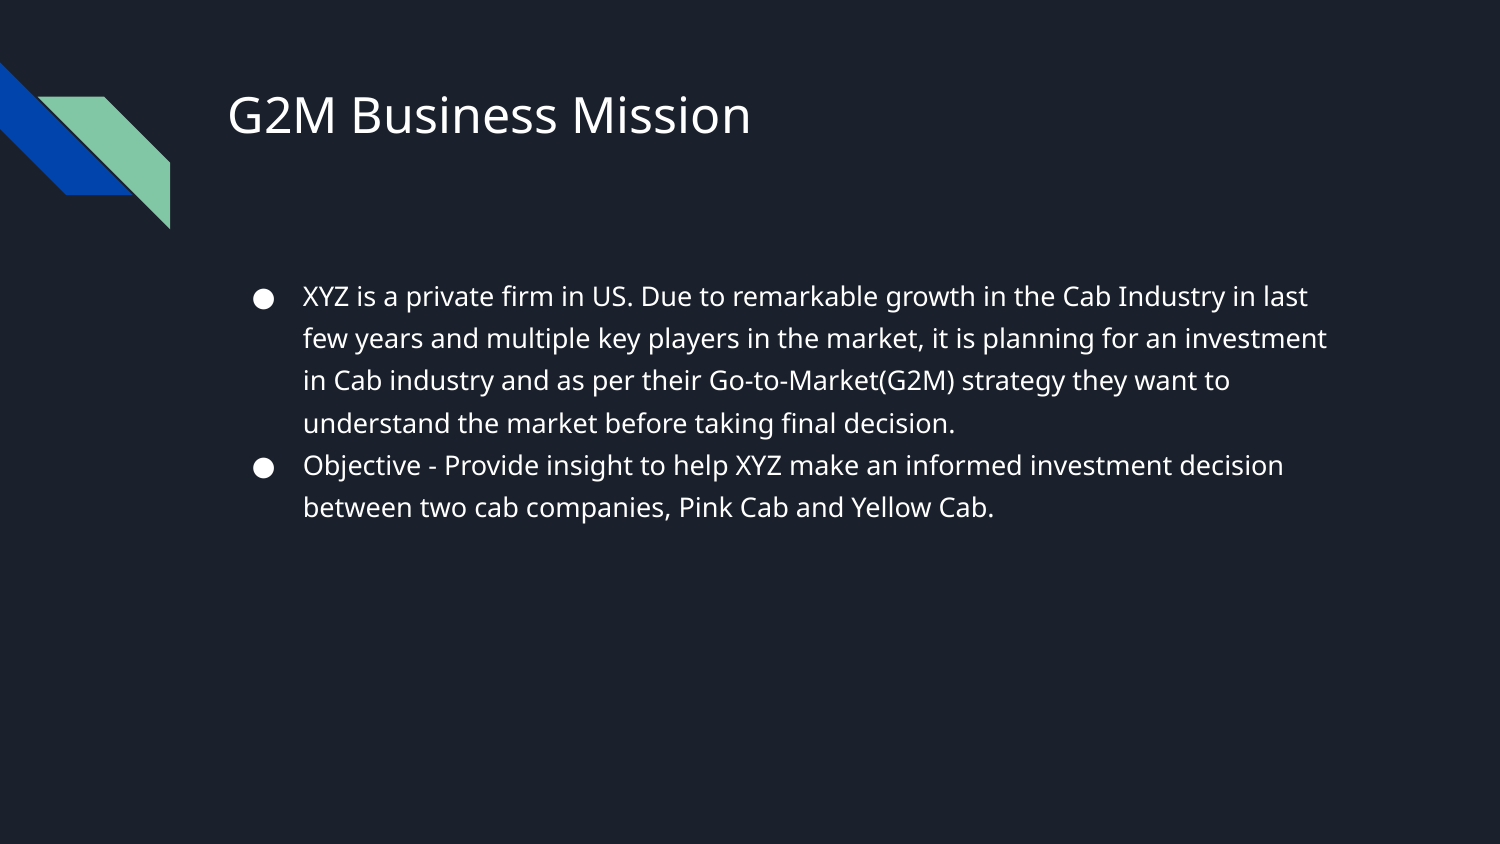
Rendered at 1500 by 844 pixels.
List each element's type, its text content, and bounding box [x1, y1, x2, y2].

title G2M Business Mission [212, 64, 1368, 215]
list XYZ is a private firm in US. Due to remarkable growth in the Cab Industry in last few years and multiple key players in the market, it is planning for an investment in Cab industry and as per their Go-to-Market(G2M) strategy they want to understand the market before taking final decision. Objective - Provide insight to help XYZ make an informed investment decision between two cab companies, Pink Cab and Yellow Cab. [212, 257, 1368, 735]
